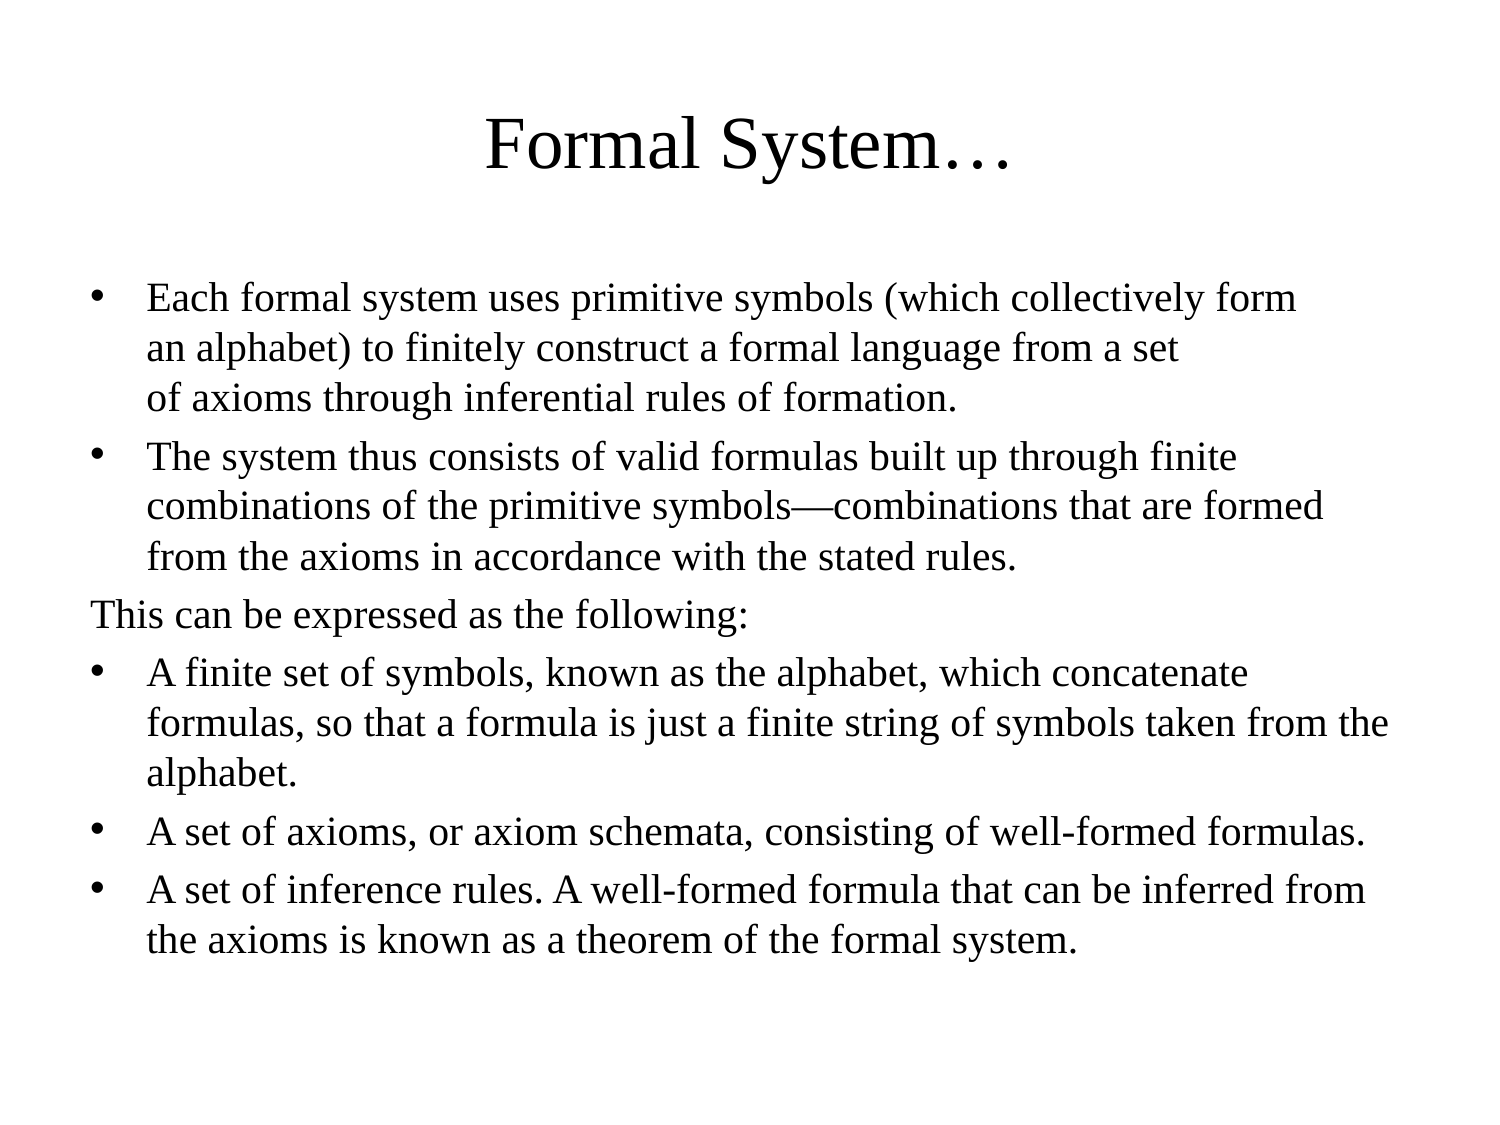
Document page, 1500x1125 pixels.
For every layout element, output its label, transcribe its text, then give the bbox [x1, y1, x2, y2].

title Formal System… [75, 45, 1425, 233]
list Each formal system uses primitive symbols (which collectively form an alphabet) to finitely construct a formal language from a set of axioms through inferential rules of formation. The system thus consists of valid formulas built up through finite combinations of the primitive symbols—combinations that are formed from the axioms in accordance with the stated rules. This can be expressed as the following: A finite set of symbols, known as the alphabet, which concatenate formulas, so that a formula is just a finite string of symbols taken from the alphabet. A set of axioms, or axiom schemata, consisting of well-formed formulas. A set of inference rules. A well-formed formula that can be inferred from the axioms is known as a theorem of the formal system. [75, 262, 1425, 1005]
